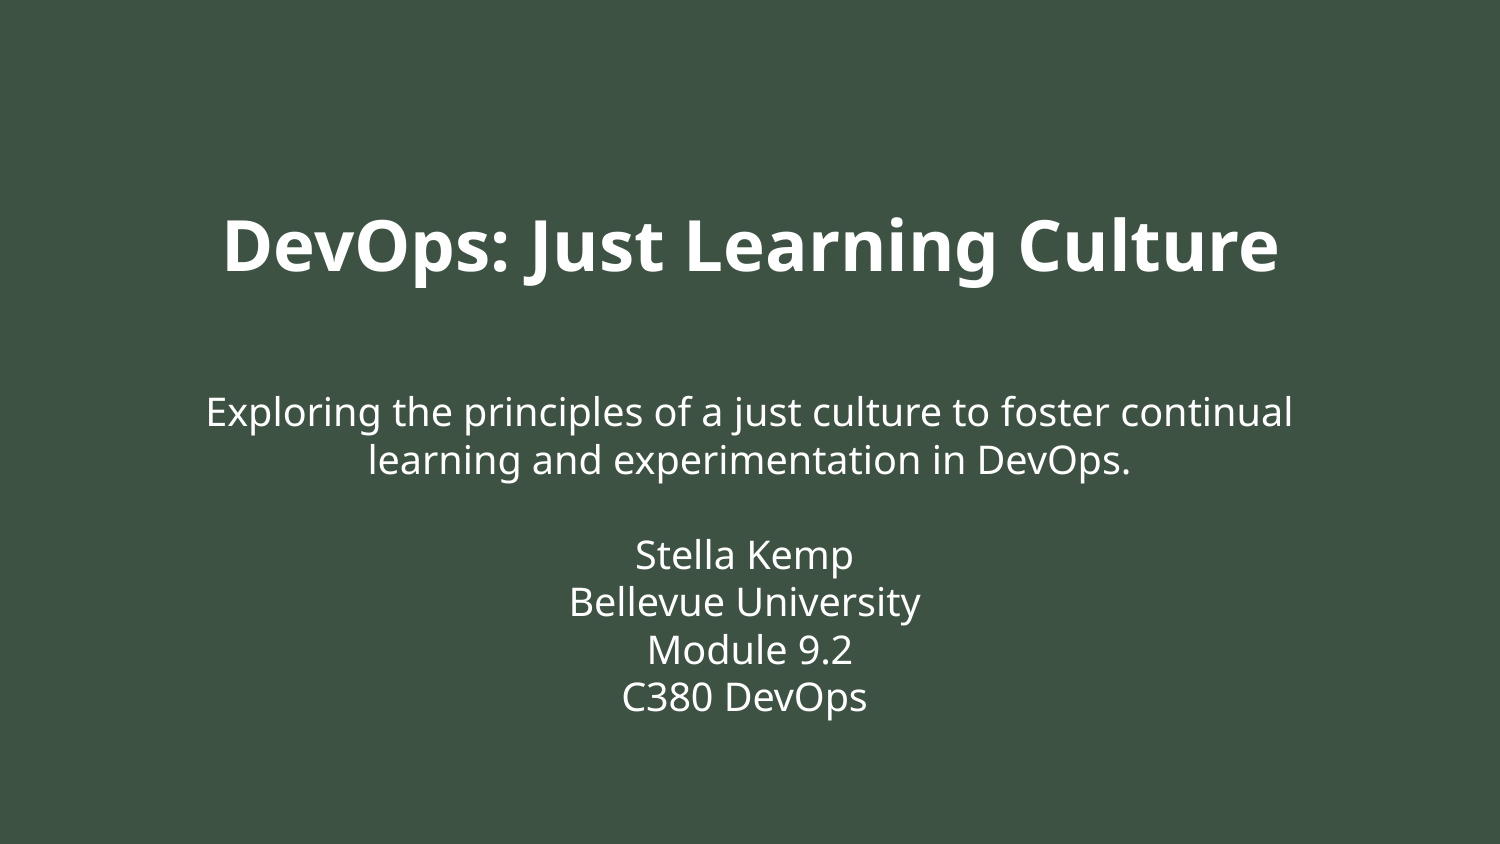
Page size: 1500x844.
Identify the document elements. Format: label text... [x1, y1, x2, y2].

text_box Exploring the principles of a just culture to foster continual learning and experimentation in DevOps. Stella Kemp Bellevue University Module 9.2 C380 DevOps [163, 372, 1337, 786]
text_box DevOps: Just Learning Culture [164, 120, 1338, 365]
